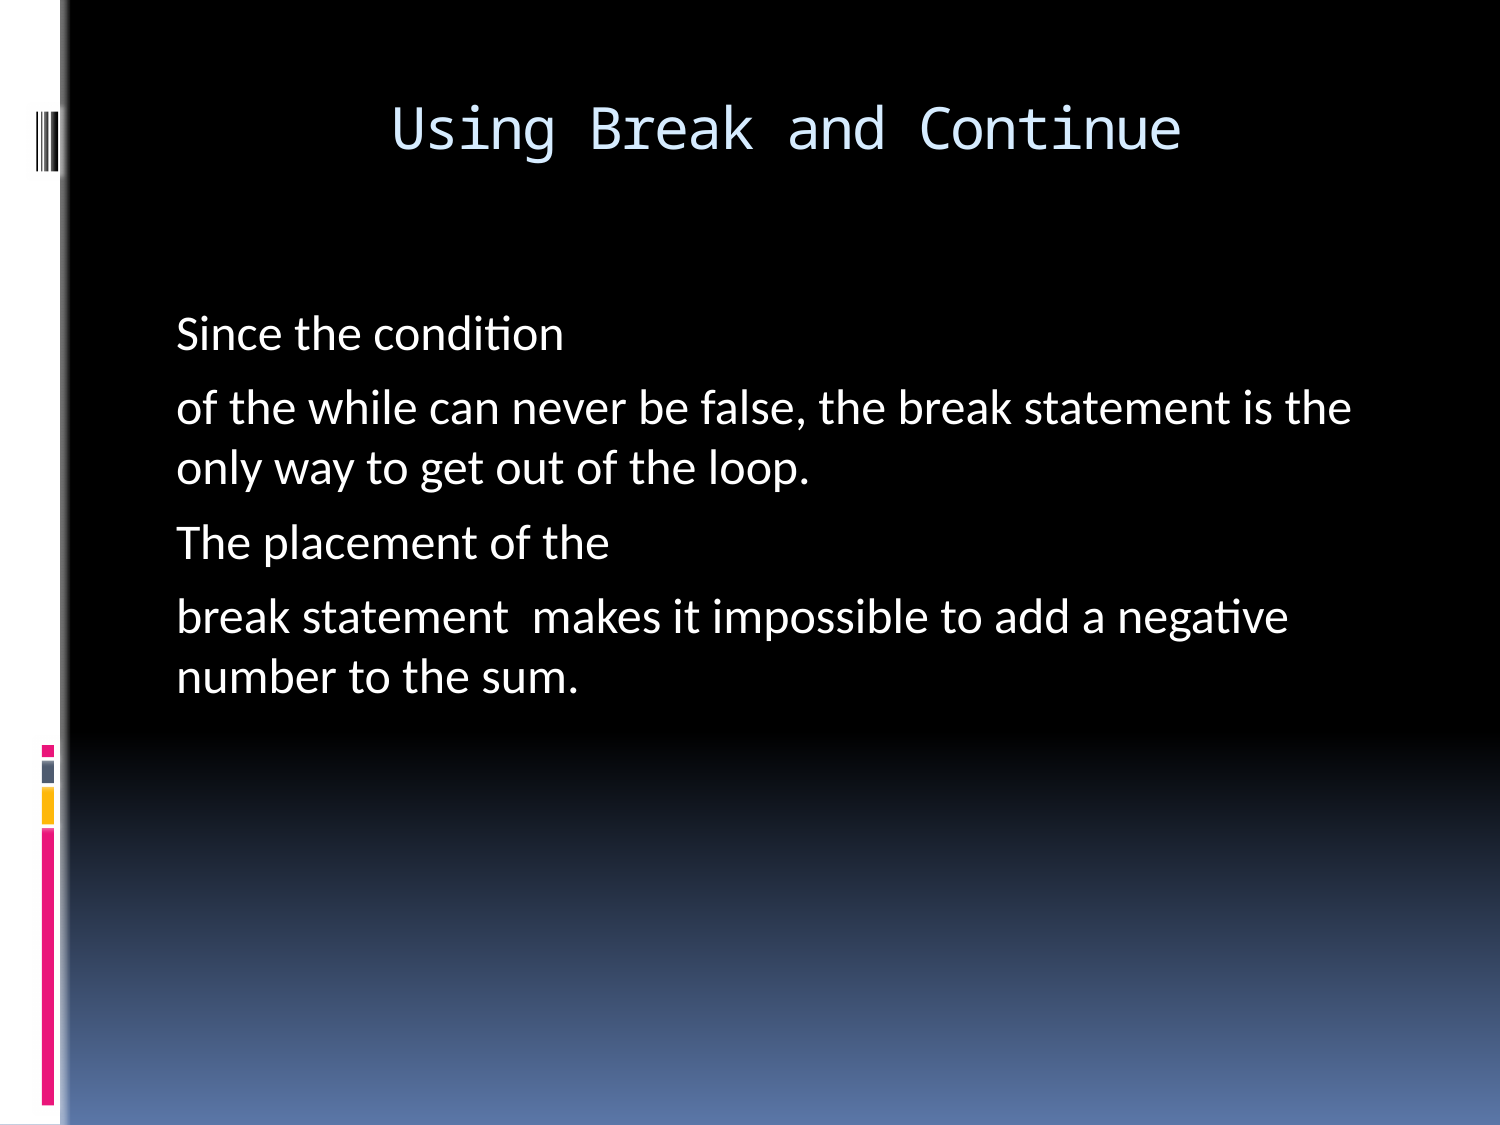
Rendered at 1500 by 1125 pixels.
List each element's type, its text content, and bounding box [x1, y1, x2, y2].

title Using Break and Continue [150, 83, 1425, 234]
list Since the condition of the while can never be false, the break statement is the only way to get out of the loop. The placement of the break statement makes it impossible to add a negative number to the sum. [150, 292, 1425, 1043]
